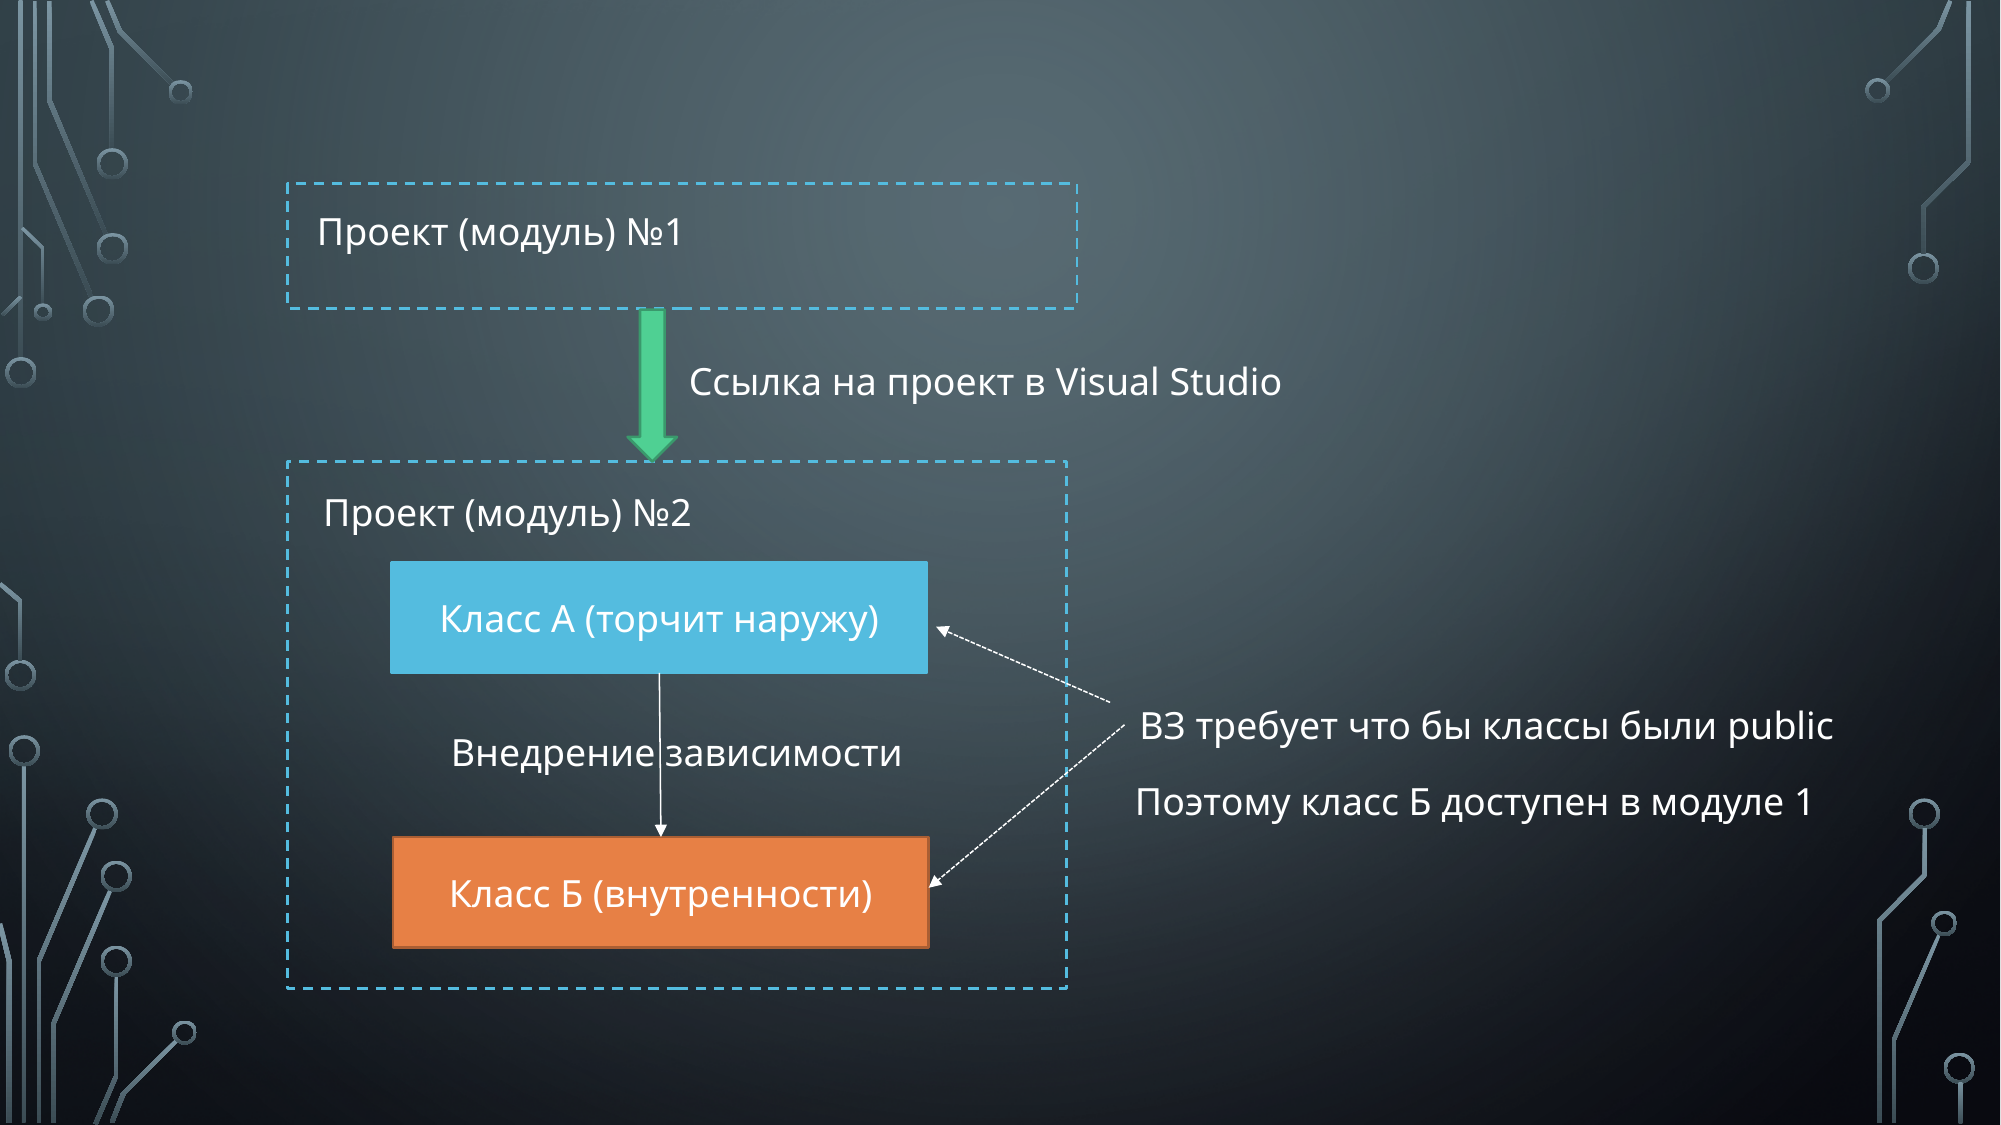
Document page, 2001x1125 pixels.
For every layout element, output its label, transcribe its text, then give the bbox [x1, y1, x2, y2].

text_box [391, 562, 929, 948]
text_box Ссылка на проект в Visual Studio [673, 350, 1298, 411]
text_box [928, 626, 1864, 889]
text_box [626, 308, 679, 463]
text_box Проект (модуль) №1 [302, 200, 701, 261]
text_box Проект (модуль) №2 [308, 481, 707, 542]
text_box [286, 182, 1078, 310]
text_box [286, 460, 1068, 990]
